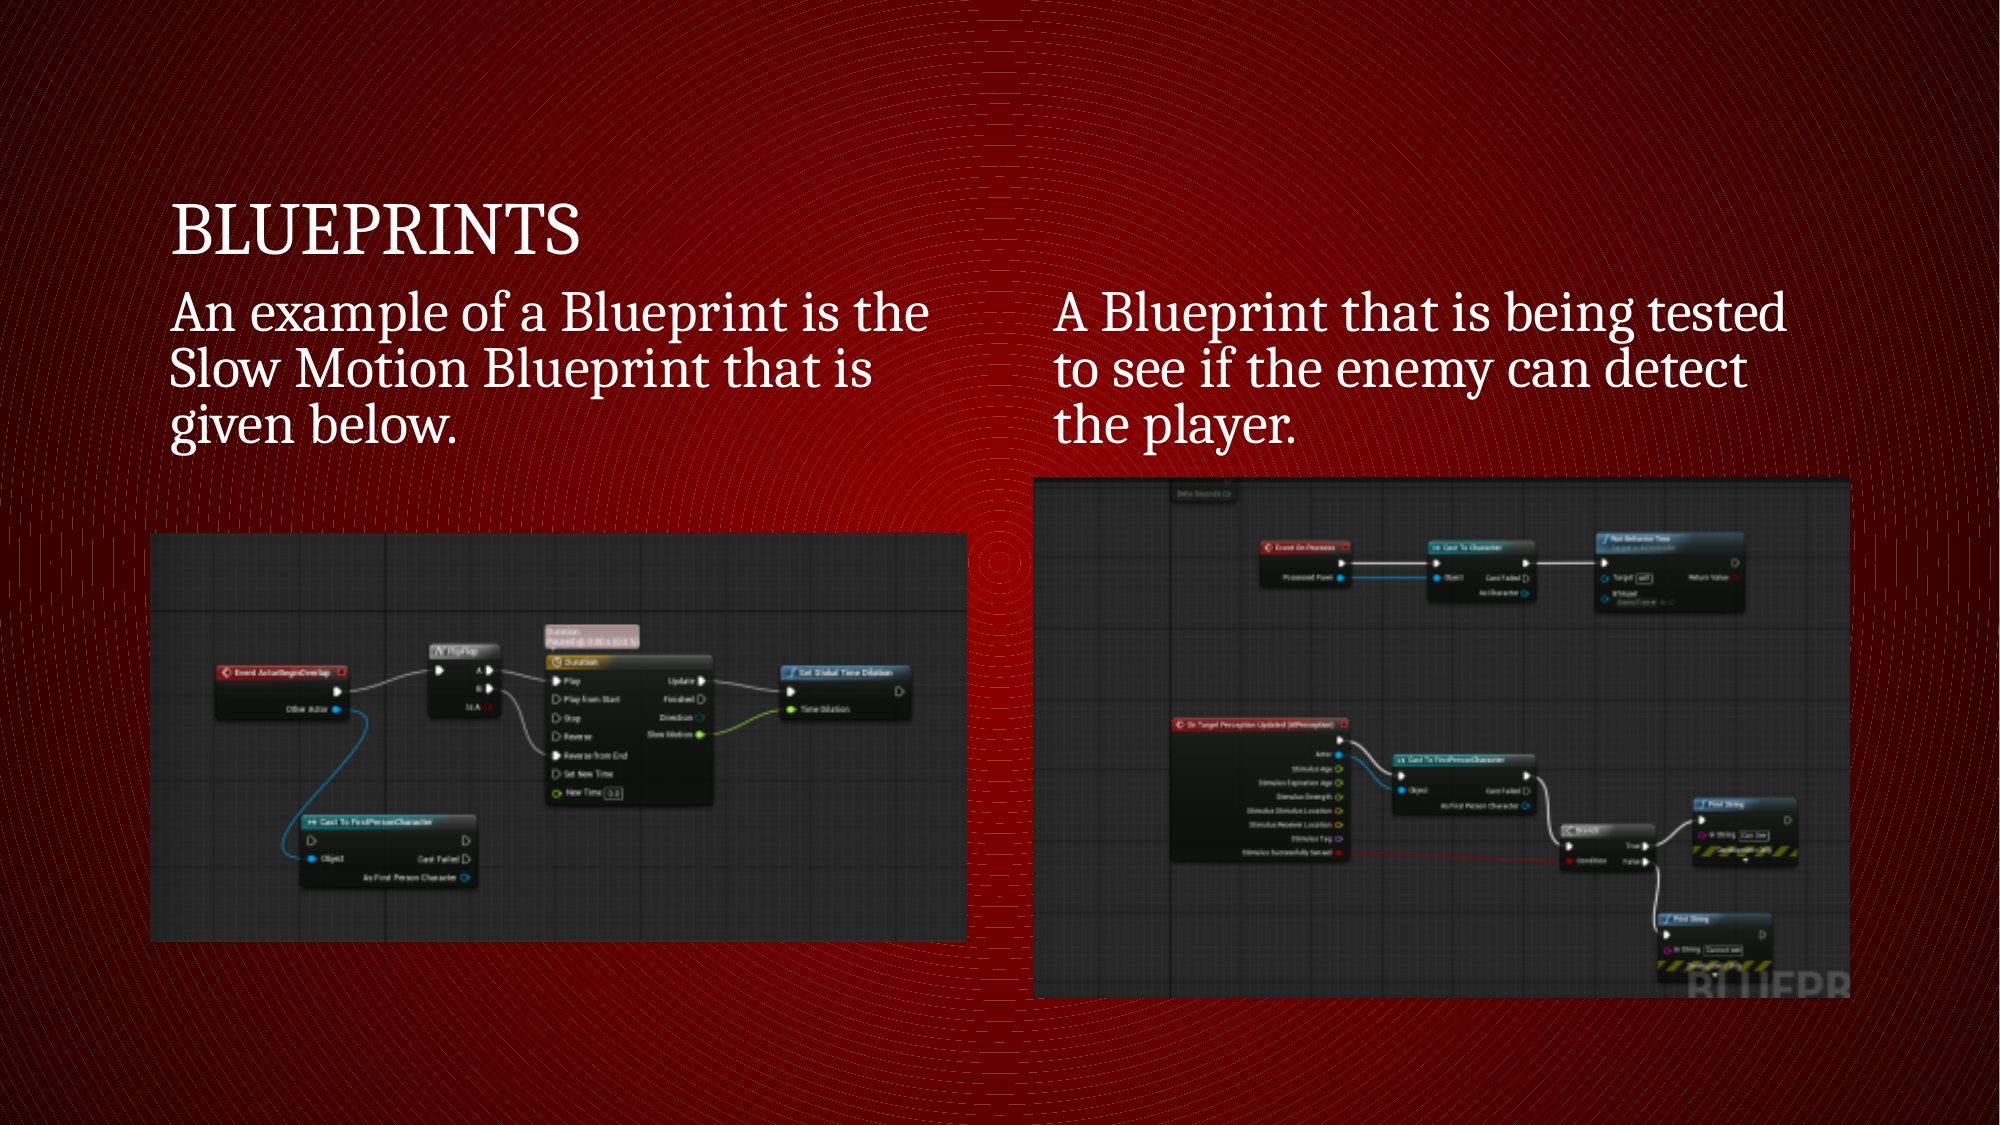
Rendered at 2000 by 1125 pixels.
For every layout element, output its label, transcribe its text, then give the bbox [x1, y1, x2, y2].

list A Blueprint that is being tested to see if the enemy can detect the player. [1033, 295, 1850, 446]
title Blueprints [149, 79, 1850, 280]
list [1032, 476, 1850, 999]
list An example of a Blueprint is the Slow Motion Blueprint that is given below. [149, 295, 967, 446]
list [149, 532, 967, 942]
